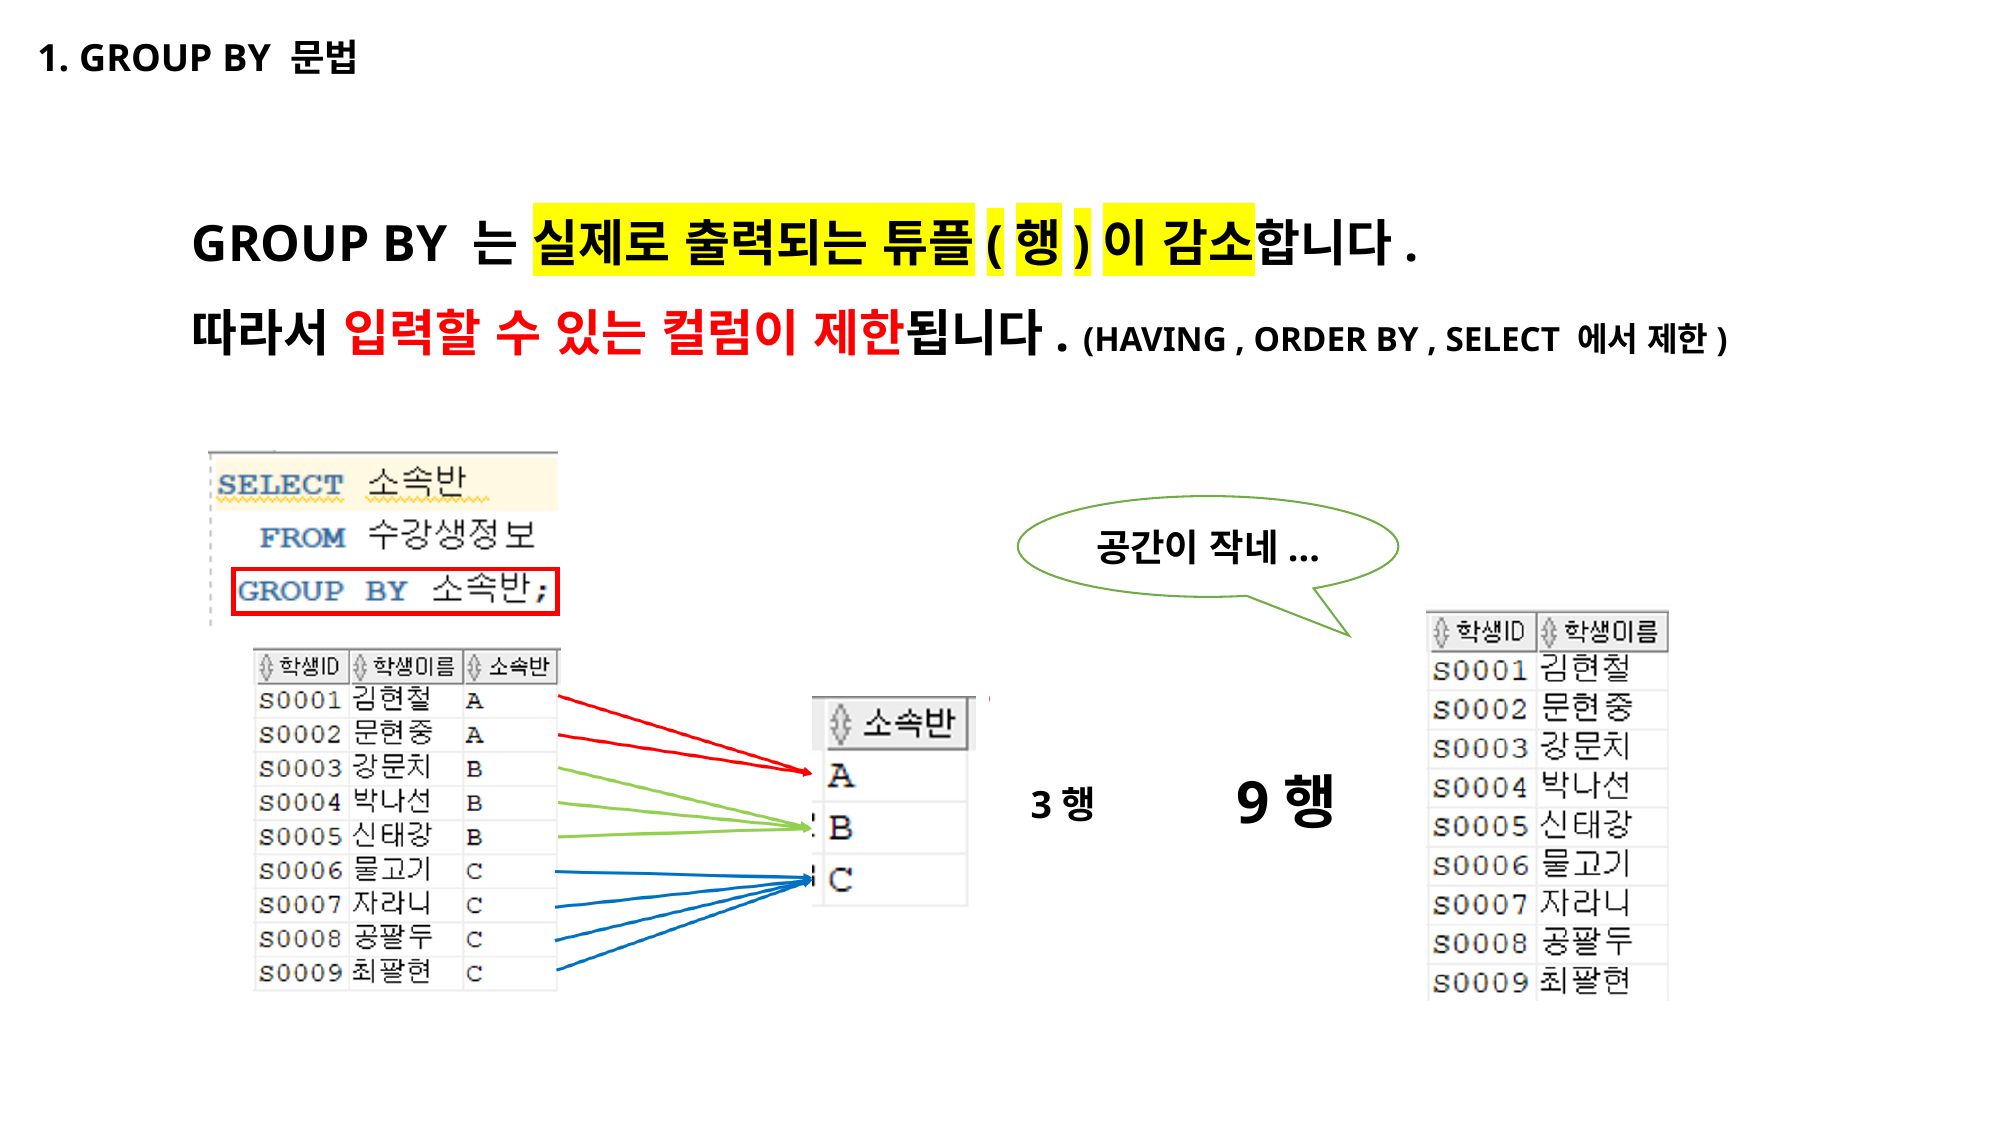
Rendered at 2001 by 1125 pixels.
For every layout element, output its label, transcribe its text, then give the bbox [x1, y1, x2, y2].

text_box 공간이 작네... [1016, 495, 1400, 638]
picture [208, 450, 990, 999]
picture [1419, 604, 1669, 1001]
text_box 1. GROUP BY 문법 [22, 27, 1023, 87]
text_box 3행 [1015, 773, 1112, 834]
text_box 9행 [1221, 757, 1356, 843]
text_box GROUP BY 는 실제로 출력되는 튜플(행)이 감소합니다. 따라서 입력할 수 있는 컬럼이 제한됩니다. (HAVING , ORDER BY , SELECT 에서 제한) [177, 173, 1843, 369]
